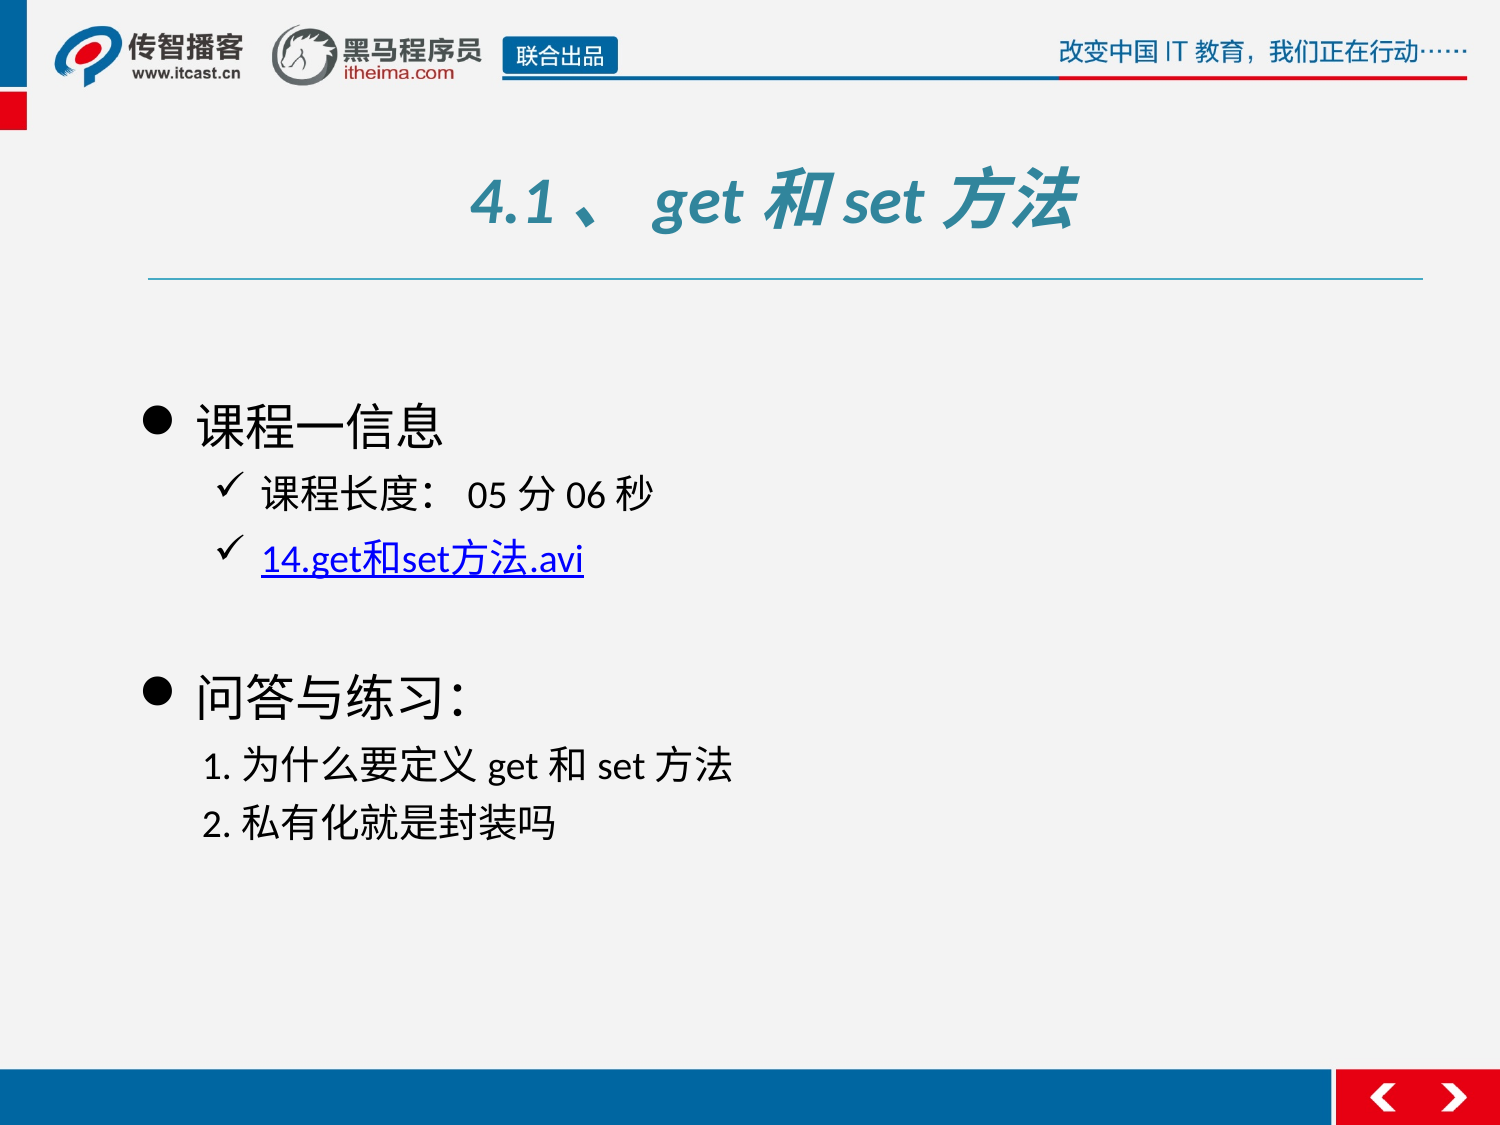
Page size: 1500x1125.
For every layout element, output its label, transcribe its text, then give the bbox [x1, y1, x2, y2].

title 4.1、get和set方法 [122, 79, 1422, 316]
picture [0, 0, 1500, 1125]
text_box 课程一信息 课程长度：05分06秒 14.get和set方法.avi 问答与练习： 1.为什么要定义get和set方法 2.私有化就是封装吗 [123, 315, 1387, 1024]
